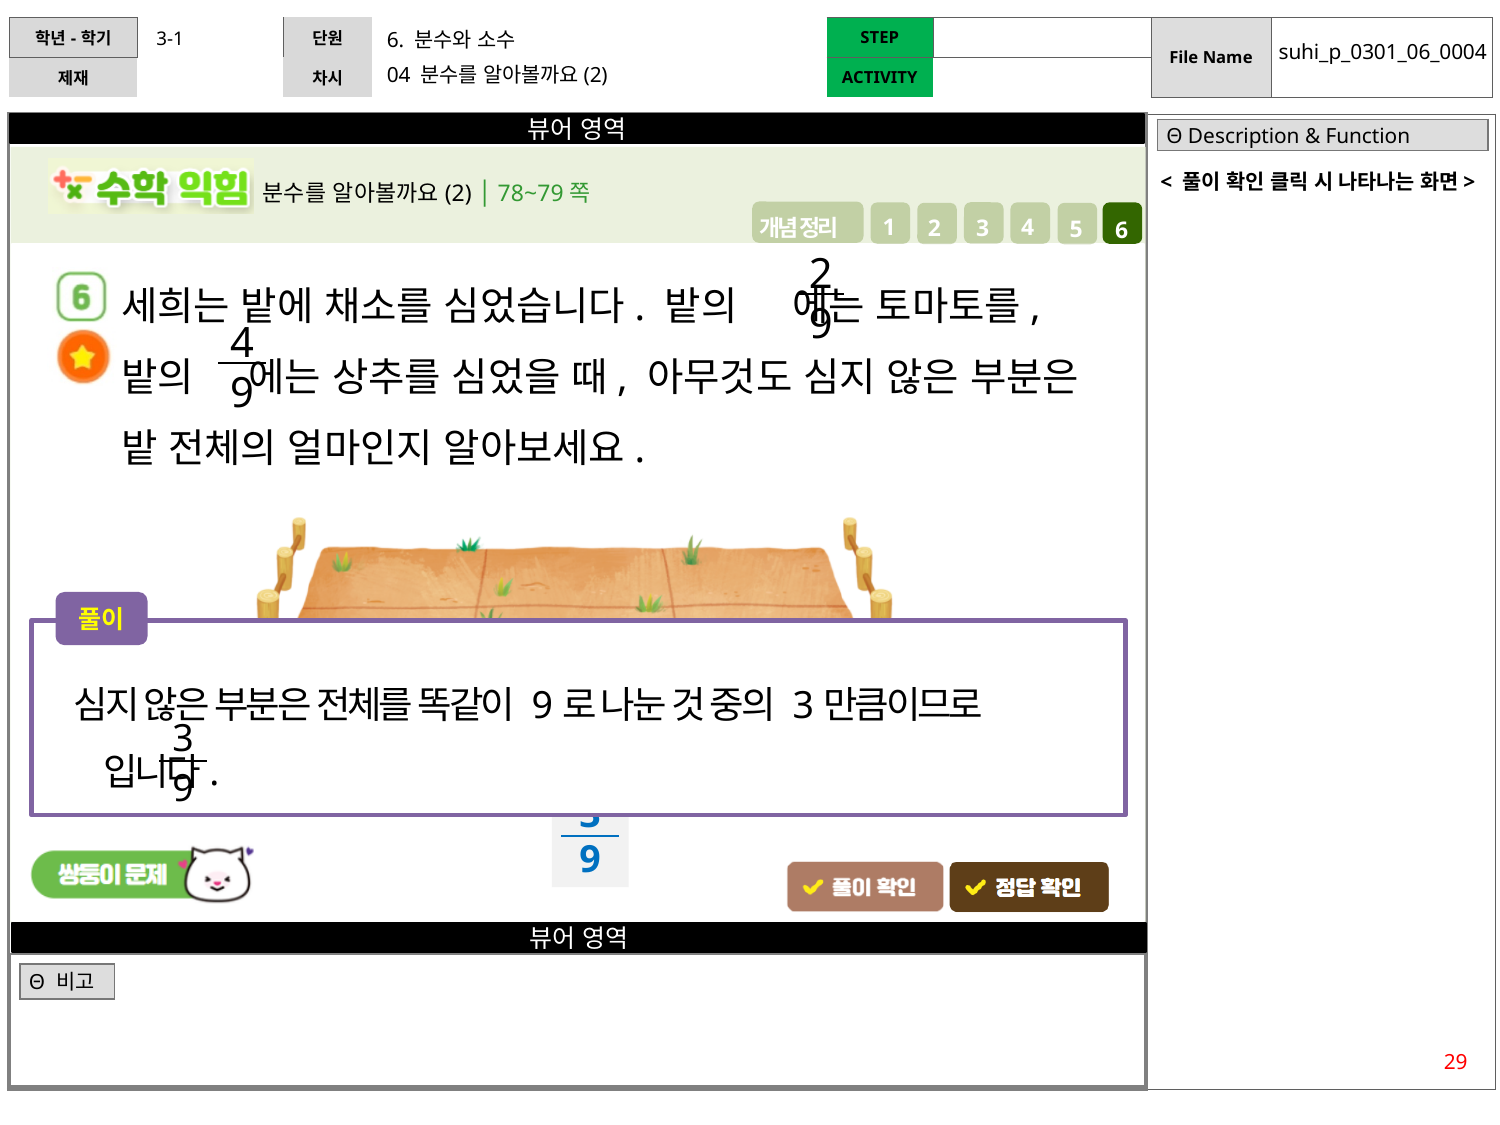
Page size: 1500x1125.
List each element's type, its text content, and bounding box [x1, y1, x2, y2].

text_box 분수를 알아볼까요(2) │ 78~79쪽 [247, 171, 796, 214]
text_box < 풀이 확인 클릭 시 나타나는 화면> [1145, 160, 1500, 264]
picture [948, 858, 1111, 913]
table_header Θ Description & Function [1158, 120, 1487, 150]
text_box suhi_p_0301_06_0004 [1263, 30, 1500, 71]
table_cell 9 [797, 295, 844, 350]
text_box 04 분수를 알아볼까요(2) [372, 54, 756, 96]
picture [48, 158, 254, 214]
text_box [31, 591, 1126, 816]
table_cell 9 [218, 364, 266, 419]
picture [46, 326, 117, 386]
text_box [551, 824, 629, 889]
picture [51, 266, 110, 325]
picture [21, 835, 263, 913]
picture [784, 858, 944, 913]
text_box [744, 191, 1142, 249]
picture [219, 513, 930, 591]
text_box 세희는 밭에 채소를 심었습니다. 밭의 에는 토마토를, 밭의 에는 상추를 심었을 때, 아무것도 심지 않은 부분은 밭 전체의 얼마인지 알아보세요. [106, 249, 1141, 478]
table_header 4 [218, 313, 266, 362]
text_box 3-1 [141, 18, 284, 55]
text_box 6. 분수와 소수 [372, 19, 715, 54]
table_header 2 [797, 257, 844, 293]
